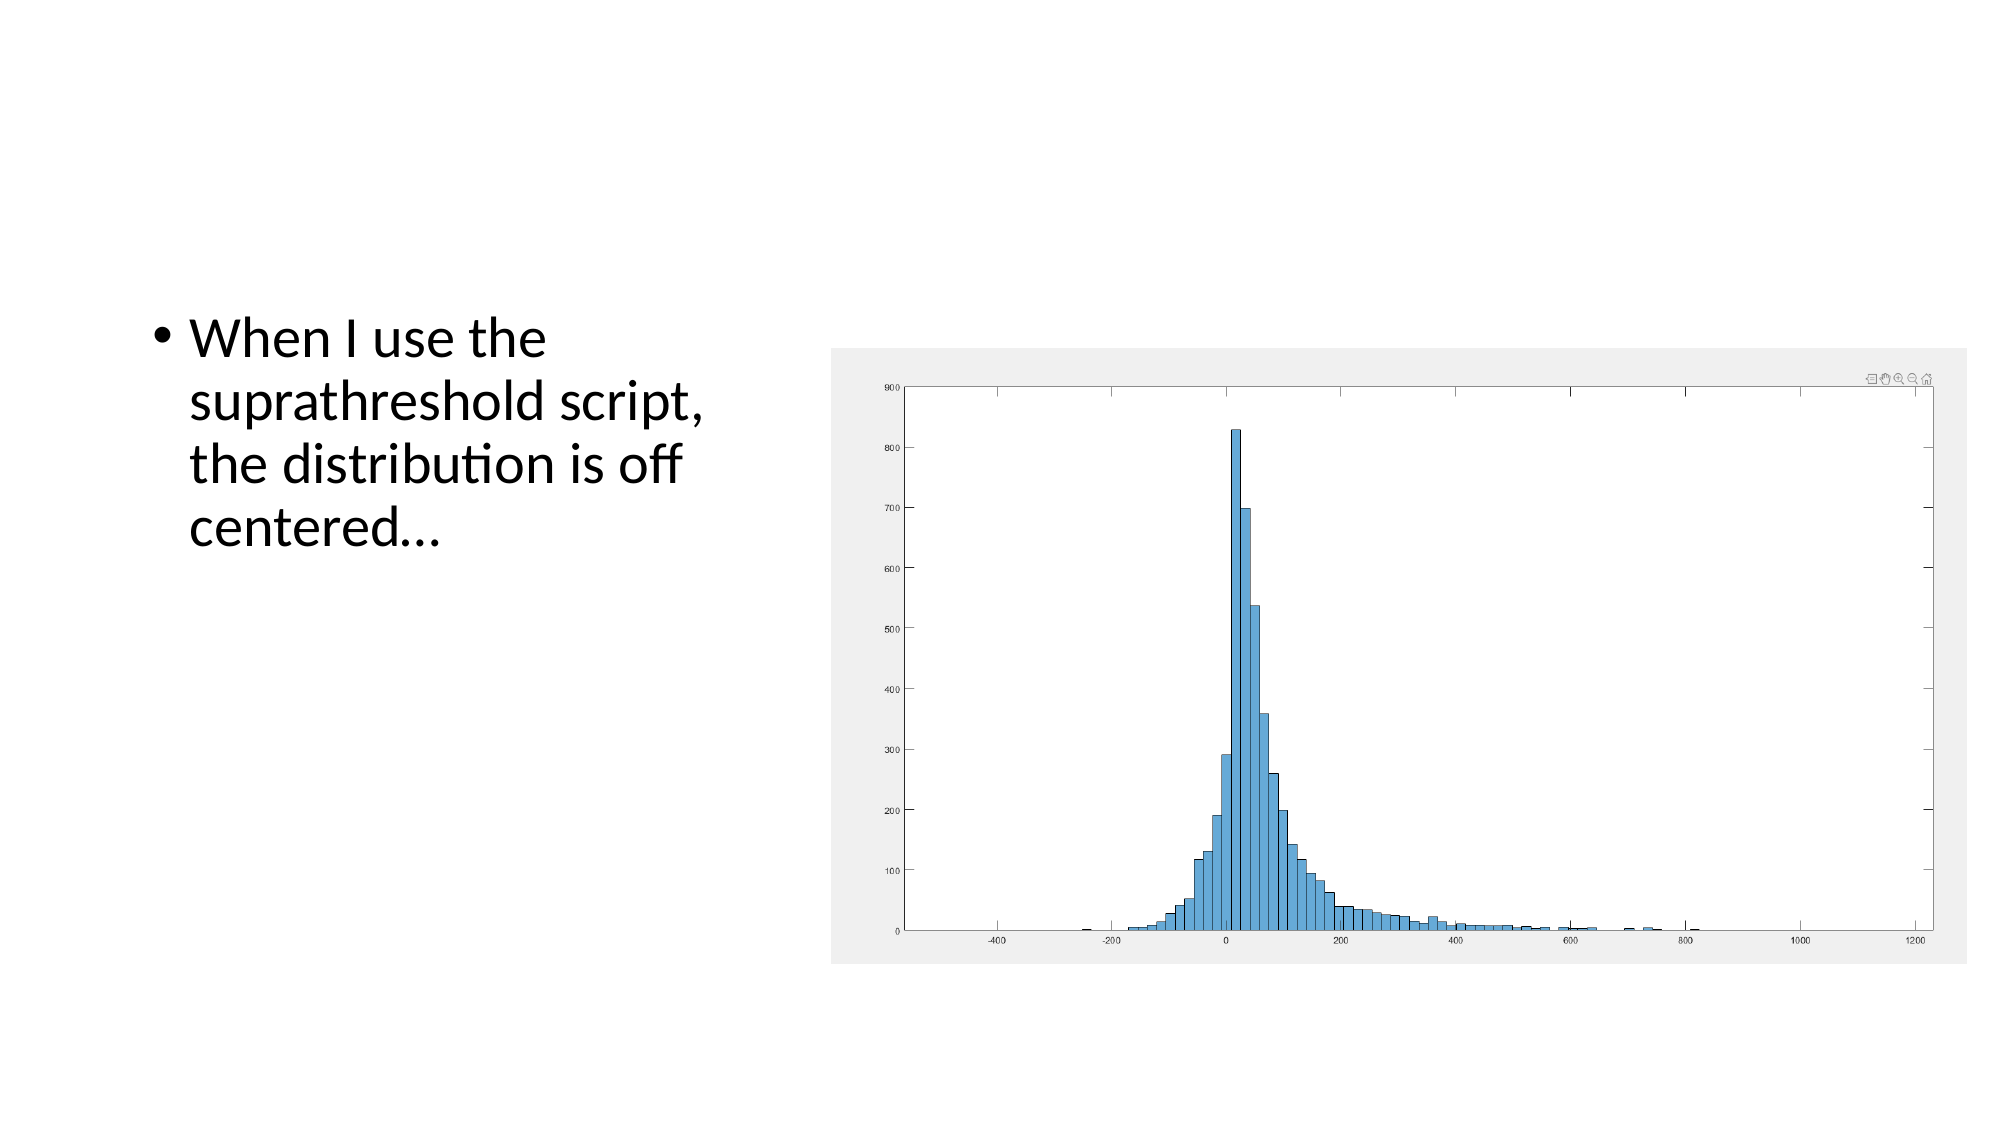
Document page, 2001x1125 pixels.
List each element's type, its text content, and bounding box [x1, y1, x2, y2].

picture [831, 348, 1967, 964]
list When I use the suprathreshold script, the distribution is off centered… [137, 299, 771, 1014]
